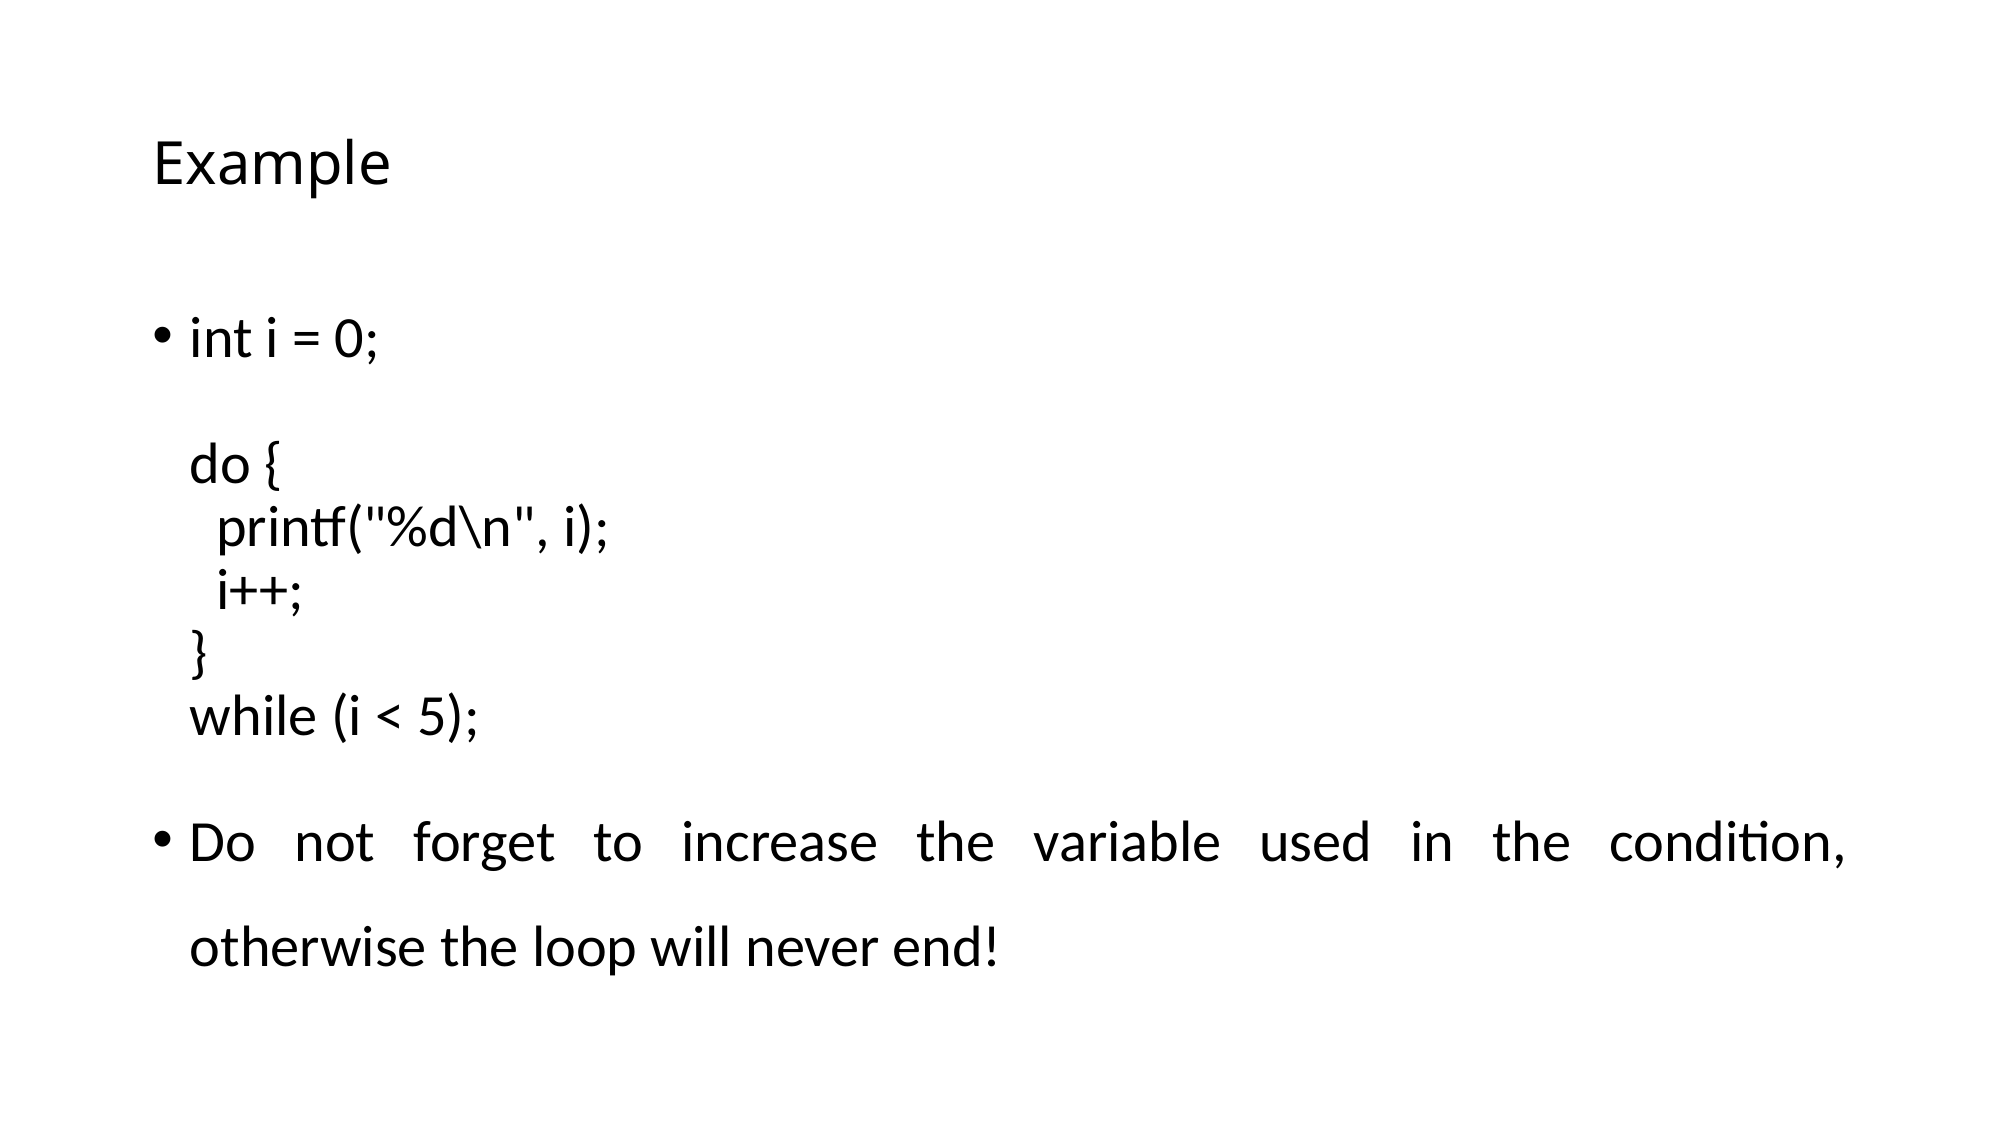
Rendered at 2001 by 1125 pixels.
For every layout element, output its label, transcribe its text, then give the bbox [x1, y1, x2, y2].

title Example [137, 59, 1863, 278]
list int i = 0; do { printf("%d\n", i); i++; } while (i < 5); Do not forget to increase the variable used in the condition, otherwise the loop will never end! [137, 299, 1863, 1014]
